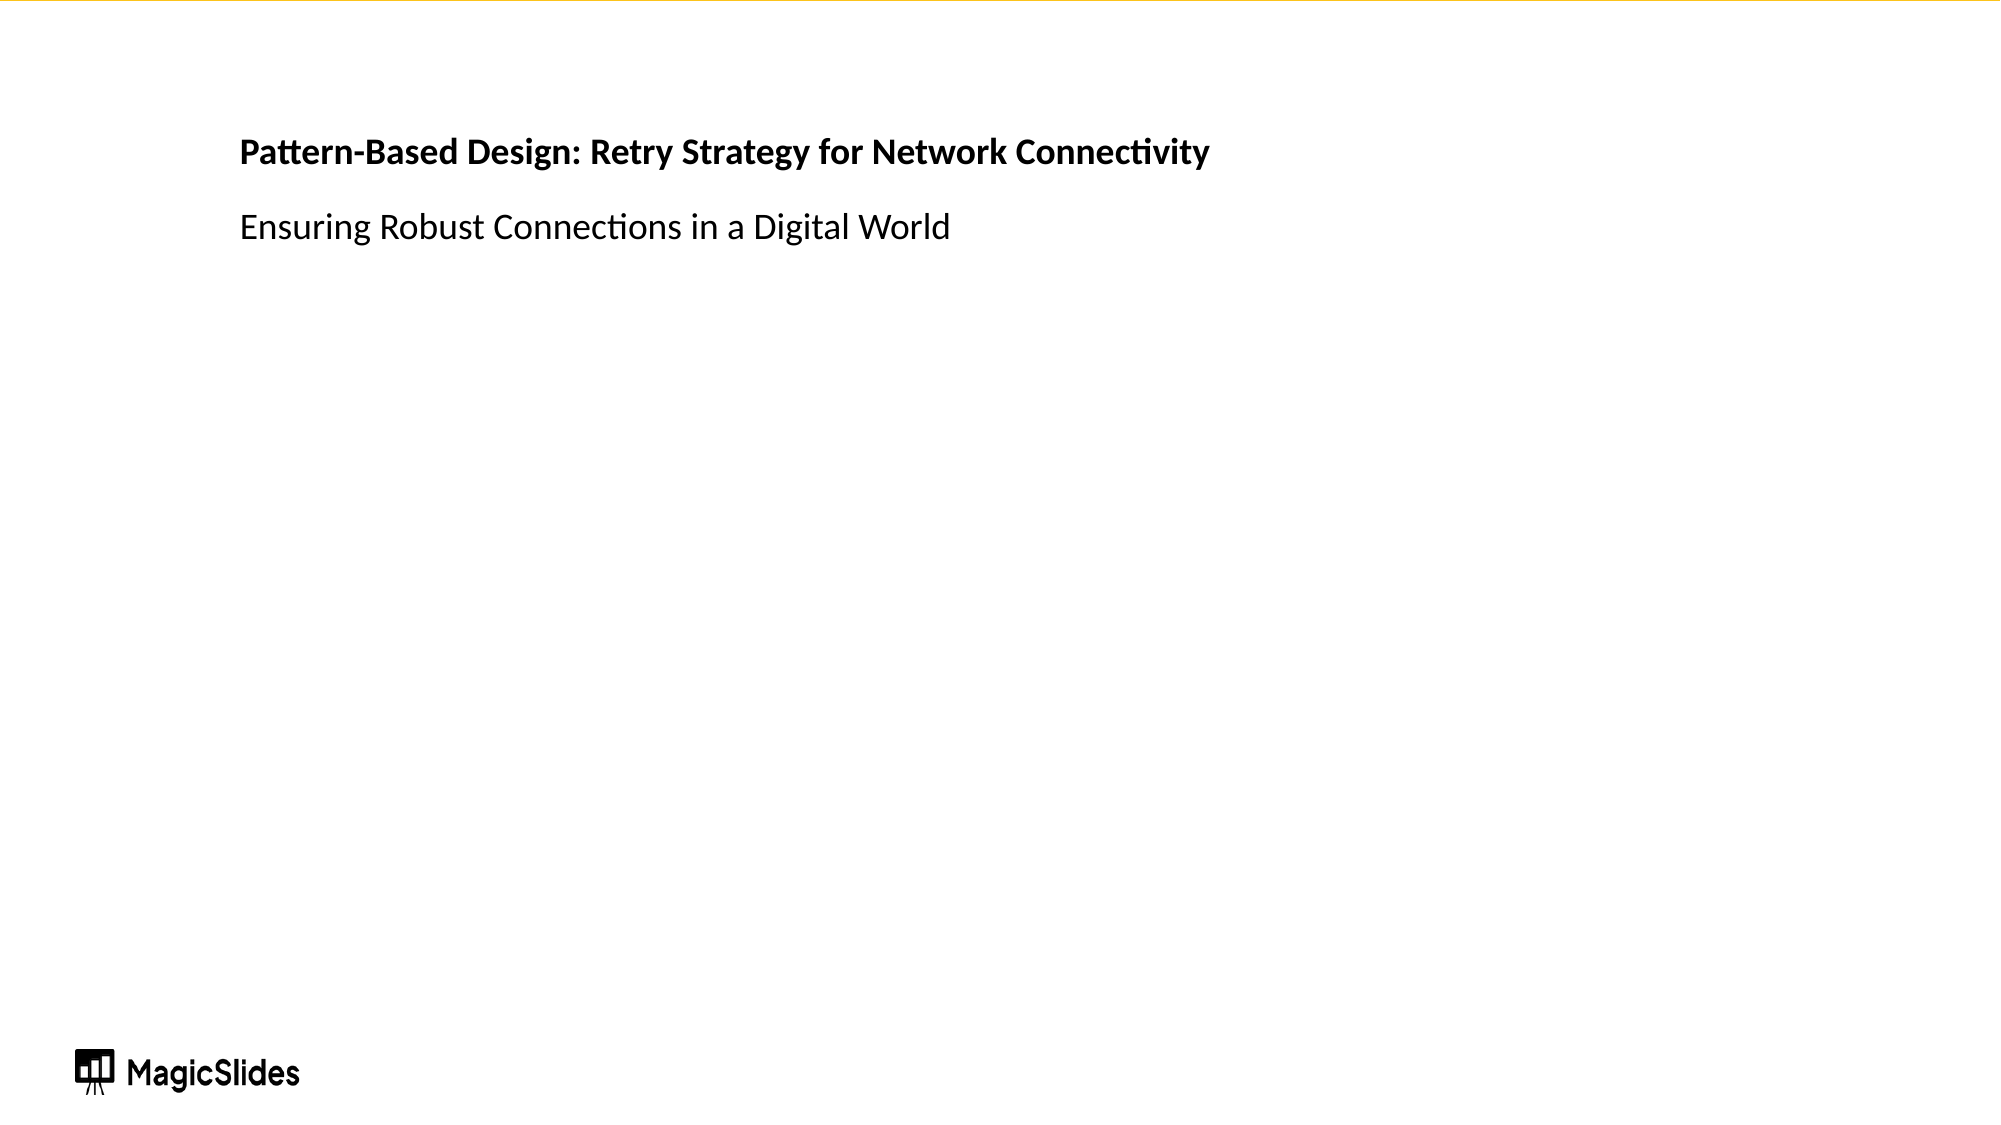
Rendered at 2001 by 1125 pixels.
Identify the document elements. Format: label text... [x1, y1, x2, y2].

picture [75, 1049, 300, 1095]
text_box Pattern-Based Design: Retry Strategy for Network Connectivity [225, 112, 1463, 187]
text_box Ensuring Robust Connections in a Digital World [225, 187, 1463, 263]
